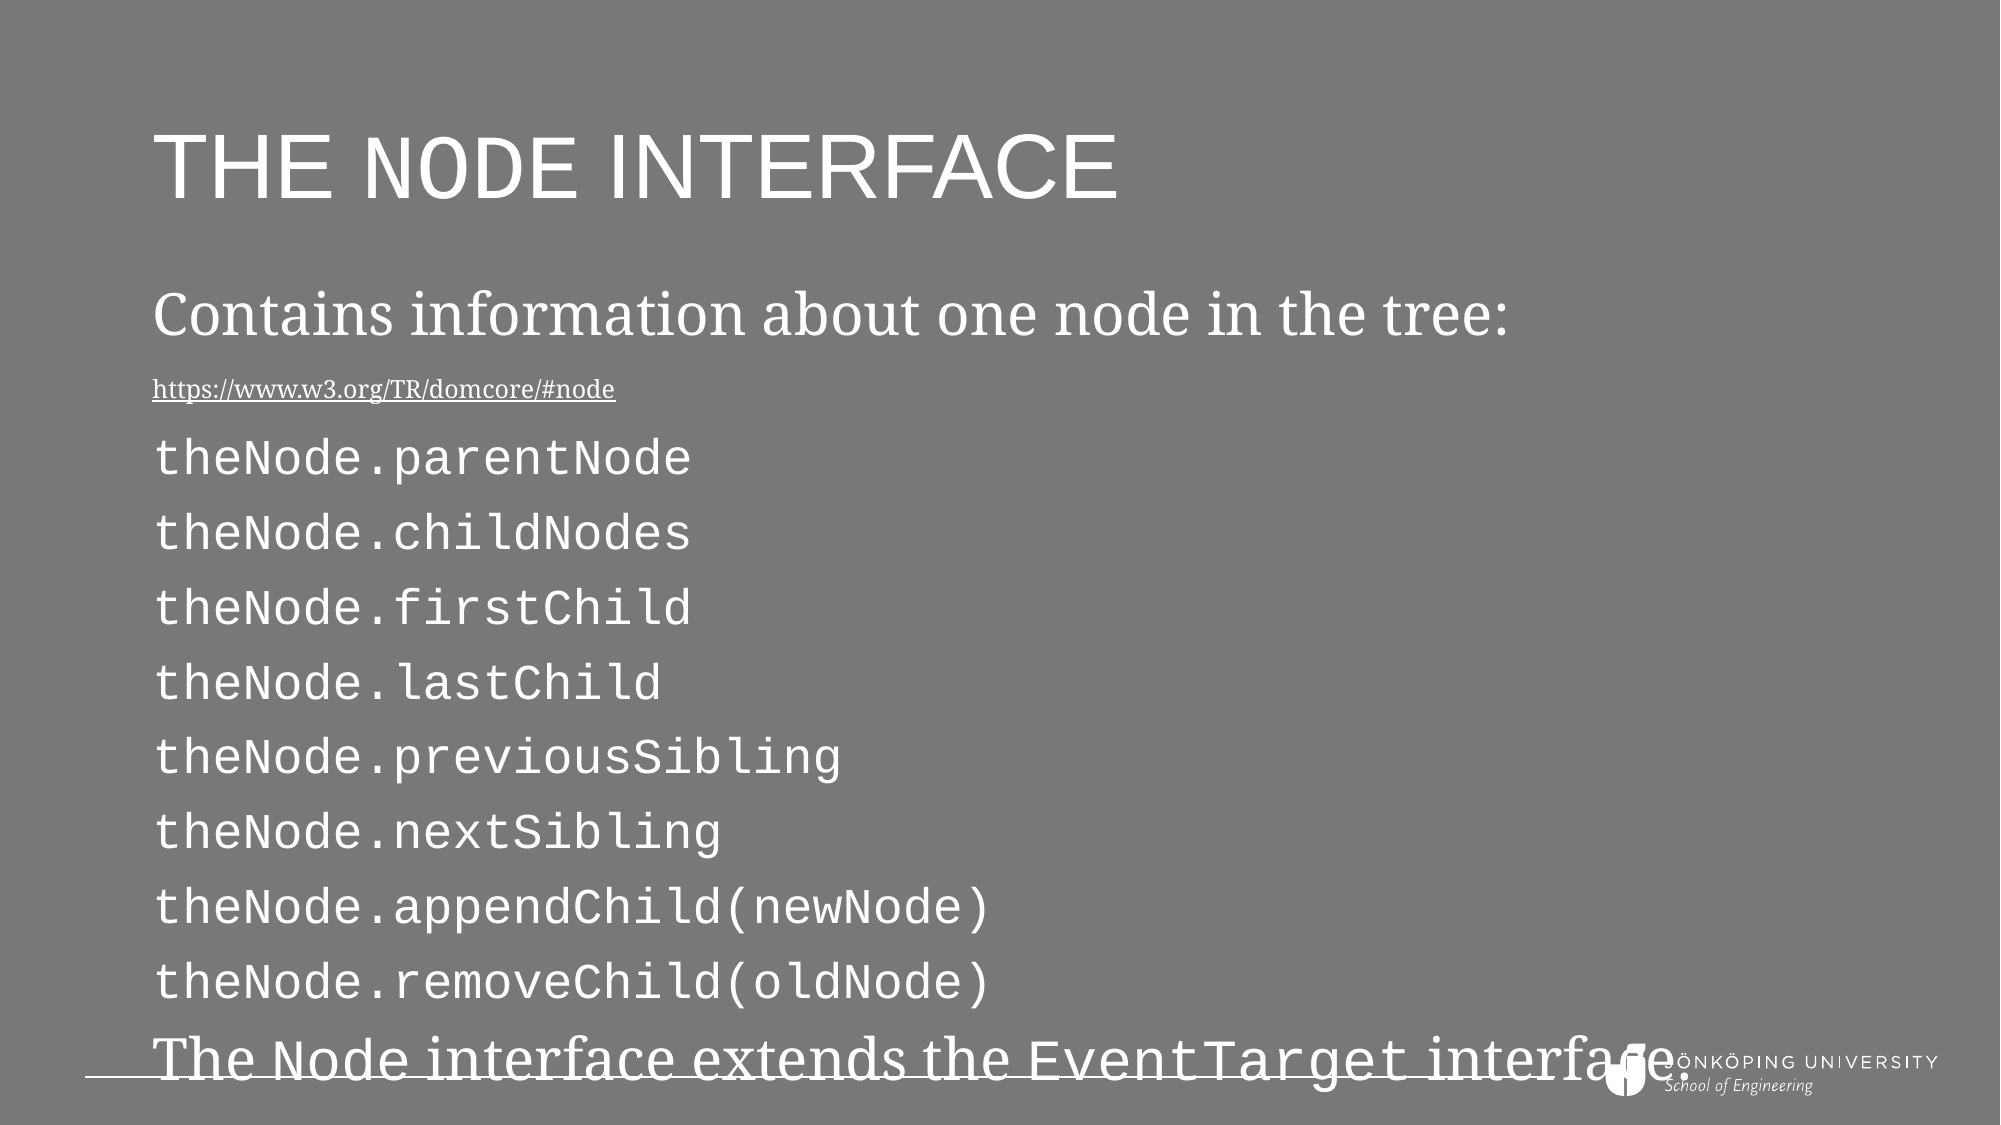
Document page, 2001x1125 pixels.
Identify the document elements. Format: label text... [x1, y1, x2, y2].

title The Node interface [137, 59, 1863, 277]
list Contains information about one node in the tree: https://www.w3.org/TR/domcore/#node theNode.parentNode theNode.childNodes theNode.firstChild theNode.lastChild theNode.previousSibling theNode.nextSibling theNode.appendChild(newNode) theNode.removeChild(oldNode) The Node interface extends the EventTarget interface. [137, 277, 1975, 1101]
